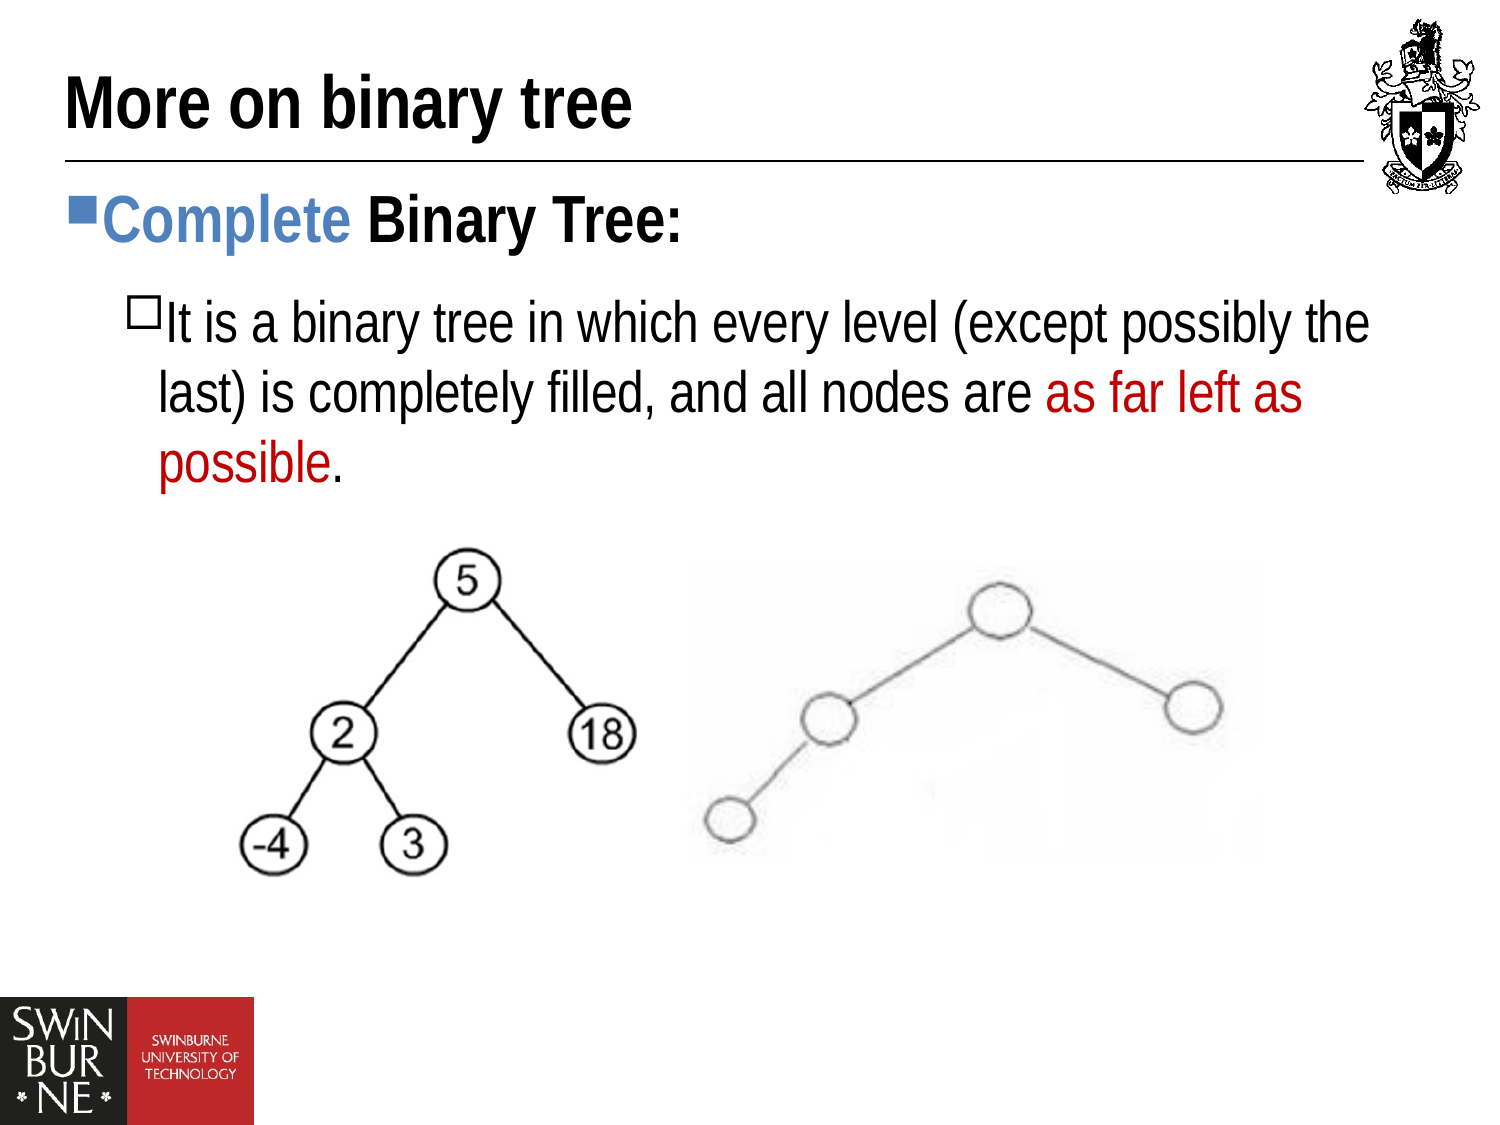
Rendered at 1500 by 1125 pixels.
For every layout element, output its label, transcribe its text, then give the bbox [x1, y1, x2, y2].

title More on binary tree [62, 51, 914, 141]
picture [1364, 19, 1481, 194]
text_box Complete Binary Tree: It is a binary tree in which every level (except possibly the last) is completely filled, and all nodes are as far left as possible. [62, 141, 1388, 494]
text_box [237, 545, 638, 878]
picture [0, 997, 254, 1125]
text_box [687, 565, 1261, 858]
